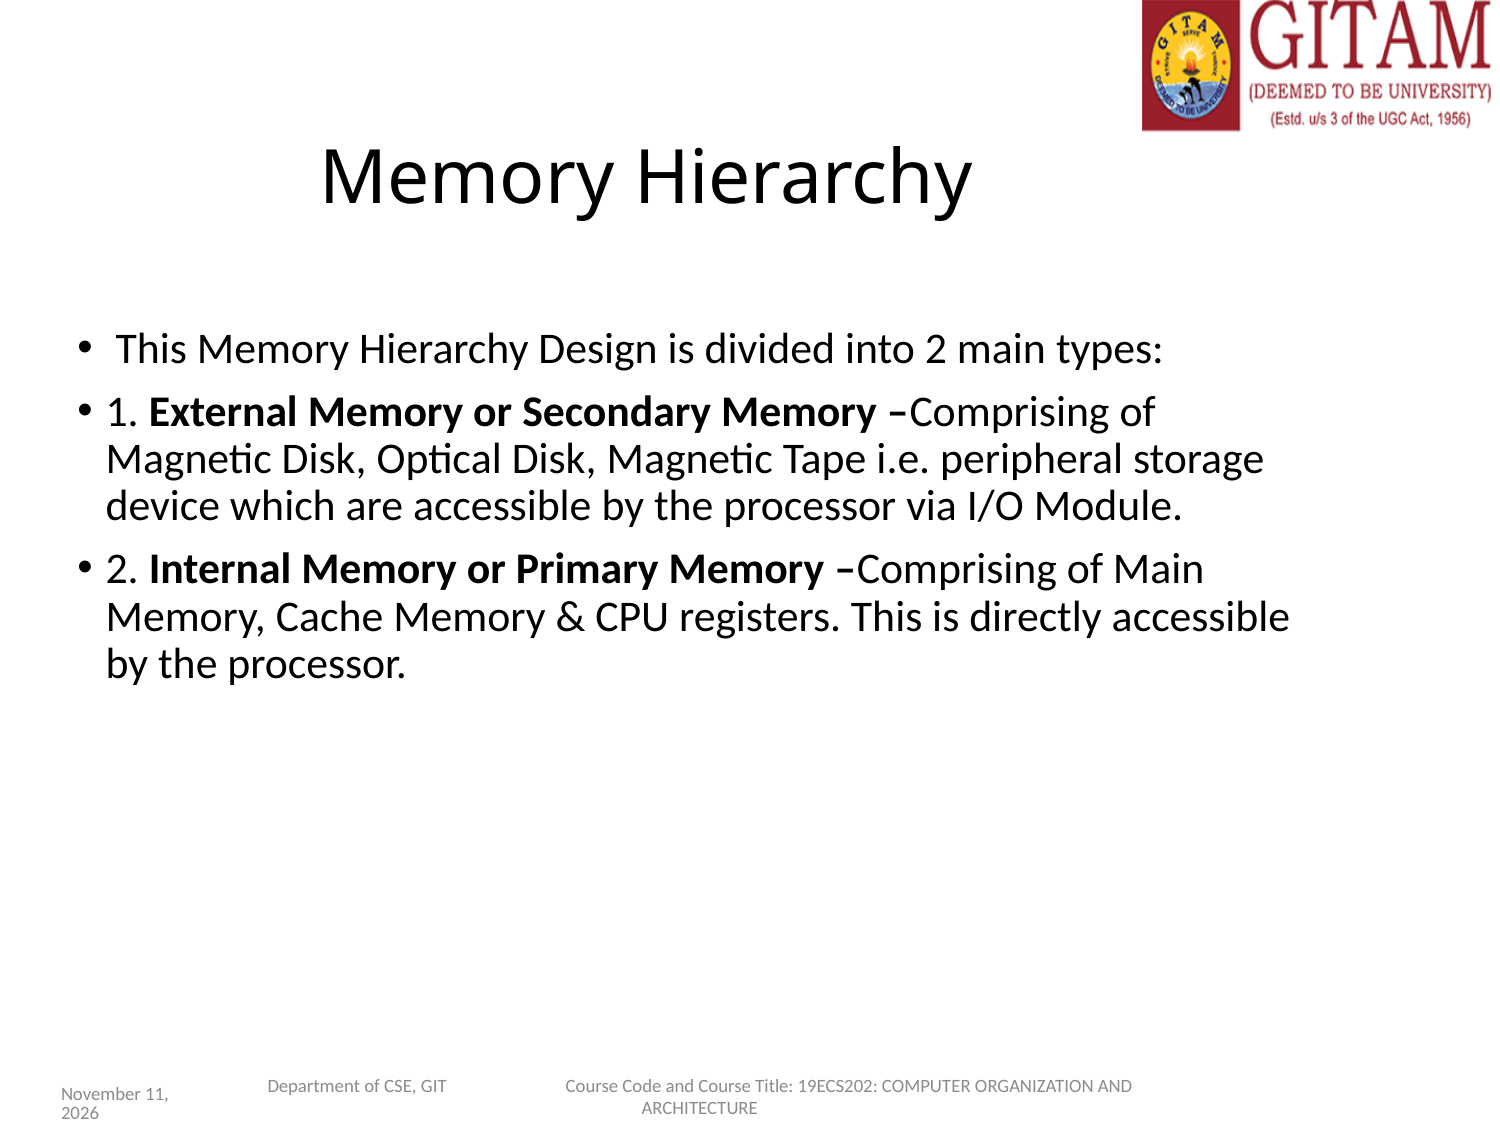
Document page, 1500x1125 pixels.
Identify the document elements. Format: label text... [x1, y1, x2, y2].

footer Department of CSE, GIT Course Code and Course Title: 19ECS202: COMPUTER ORGANIZATION AND ARCHITECTURE [238, 1067, 1161, 1125]
list This Memory Hierarchy Design is divided into 2 main types: 1. External Memory or Secondary Memory –Comprising of Magnetic Disk, Optical Disk, Magnetic Tape i.e. peripheral storage device which are accessible by the processor via I/O Module. 2. Internal Memory or Primary Memory –Comprising of Main Memory, Cache Memory & CPU registers. This is directly accessible by the processor. [62, 249, 1323, 964]
title Memory Hierarchy [62, 125, 1230, 235]
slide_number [45, 1063, 194, 1123]
picture [1142, 0, 1499, 134]
